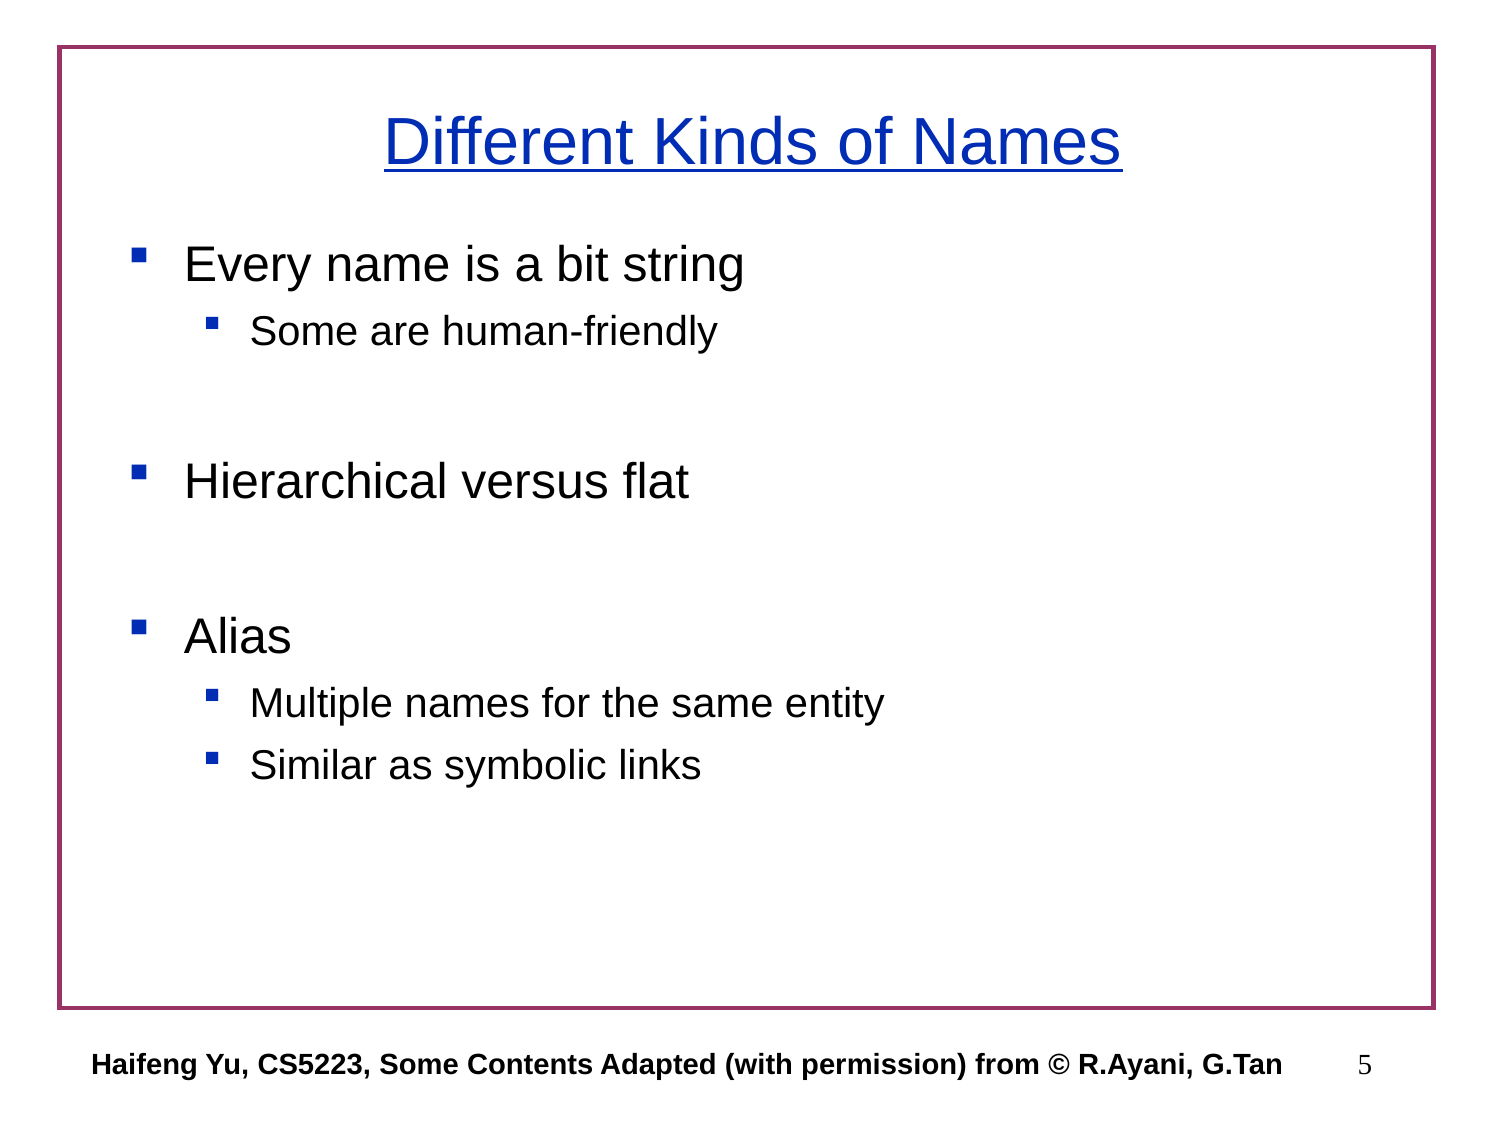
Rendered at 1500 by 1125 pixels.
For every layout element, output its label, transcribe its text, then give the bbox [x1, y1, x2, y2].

title Different Kinds of Names [115, 69, 1392, 207]
list Every name is a bit string Some are human-friendly Hierarchical versus flat Alias Multiple names for the same entity Similar as symbolic links [112, 223, 1388, 991]
slide_number 5 [1326, 1024, 1388, 1101]
footer Haifeng Yu, CS5223, Some Contents Adapted (with permission) from © R.Ayani, G.Tan [49, 1024, 1326, 1101]
